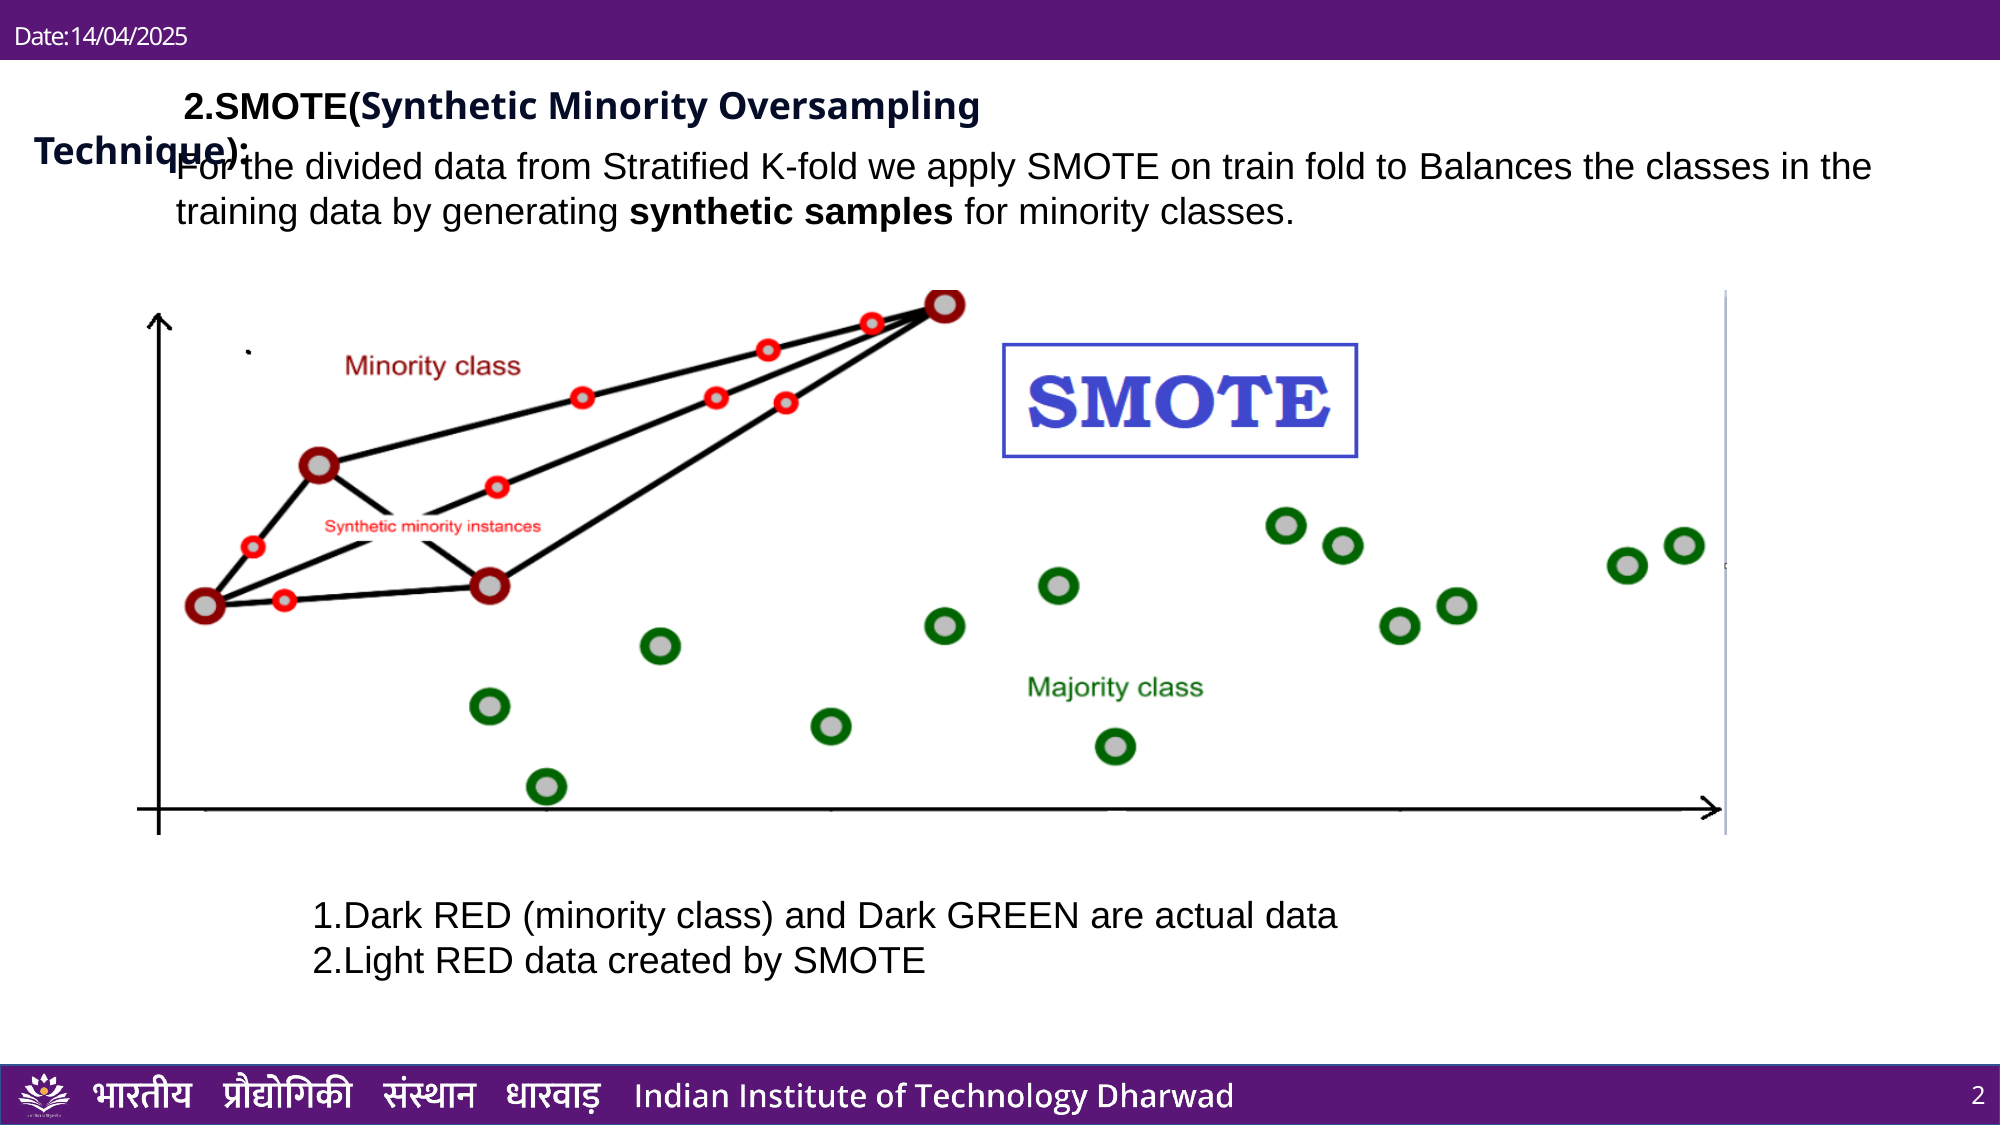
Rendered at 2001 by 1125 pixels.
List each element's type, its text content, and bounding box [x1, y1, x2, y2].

picture [137, 289, 1727, 836]
text_box Date:14/04/2025 [11, 18, 211, 51]
text_box For the divided data from Stratified K-fold we apply SMOTE on train fold to Balances the classes in the training data by generating synthetic samples for minority classes. [0, 134, 1926, 240]
picture [18, 1072, 1232, 1118]
text_box 1.Dark RED (minority class) and Dark GREEN are actual data 2.Light RED data created by SMOTE [0, 883, 1524, 989]
text_box [0, 0, 2000, 60]
text_box 2.SMOTE(Synthetic Minority Oversampling Technique): [18, 74, 1100, 180]
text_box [0, 1063, 2000, 1125]
